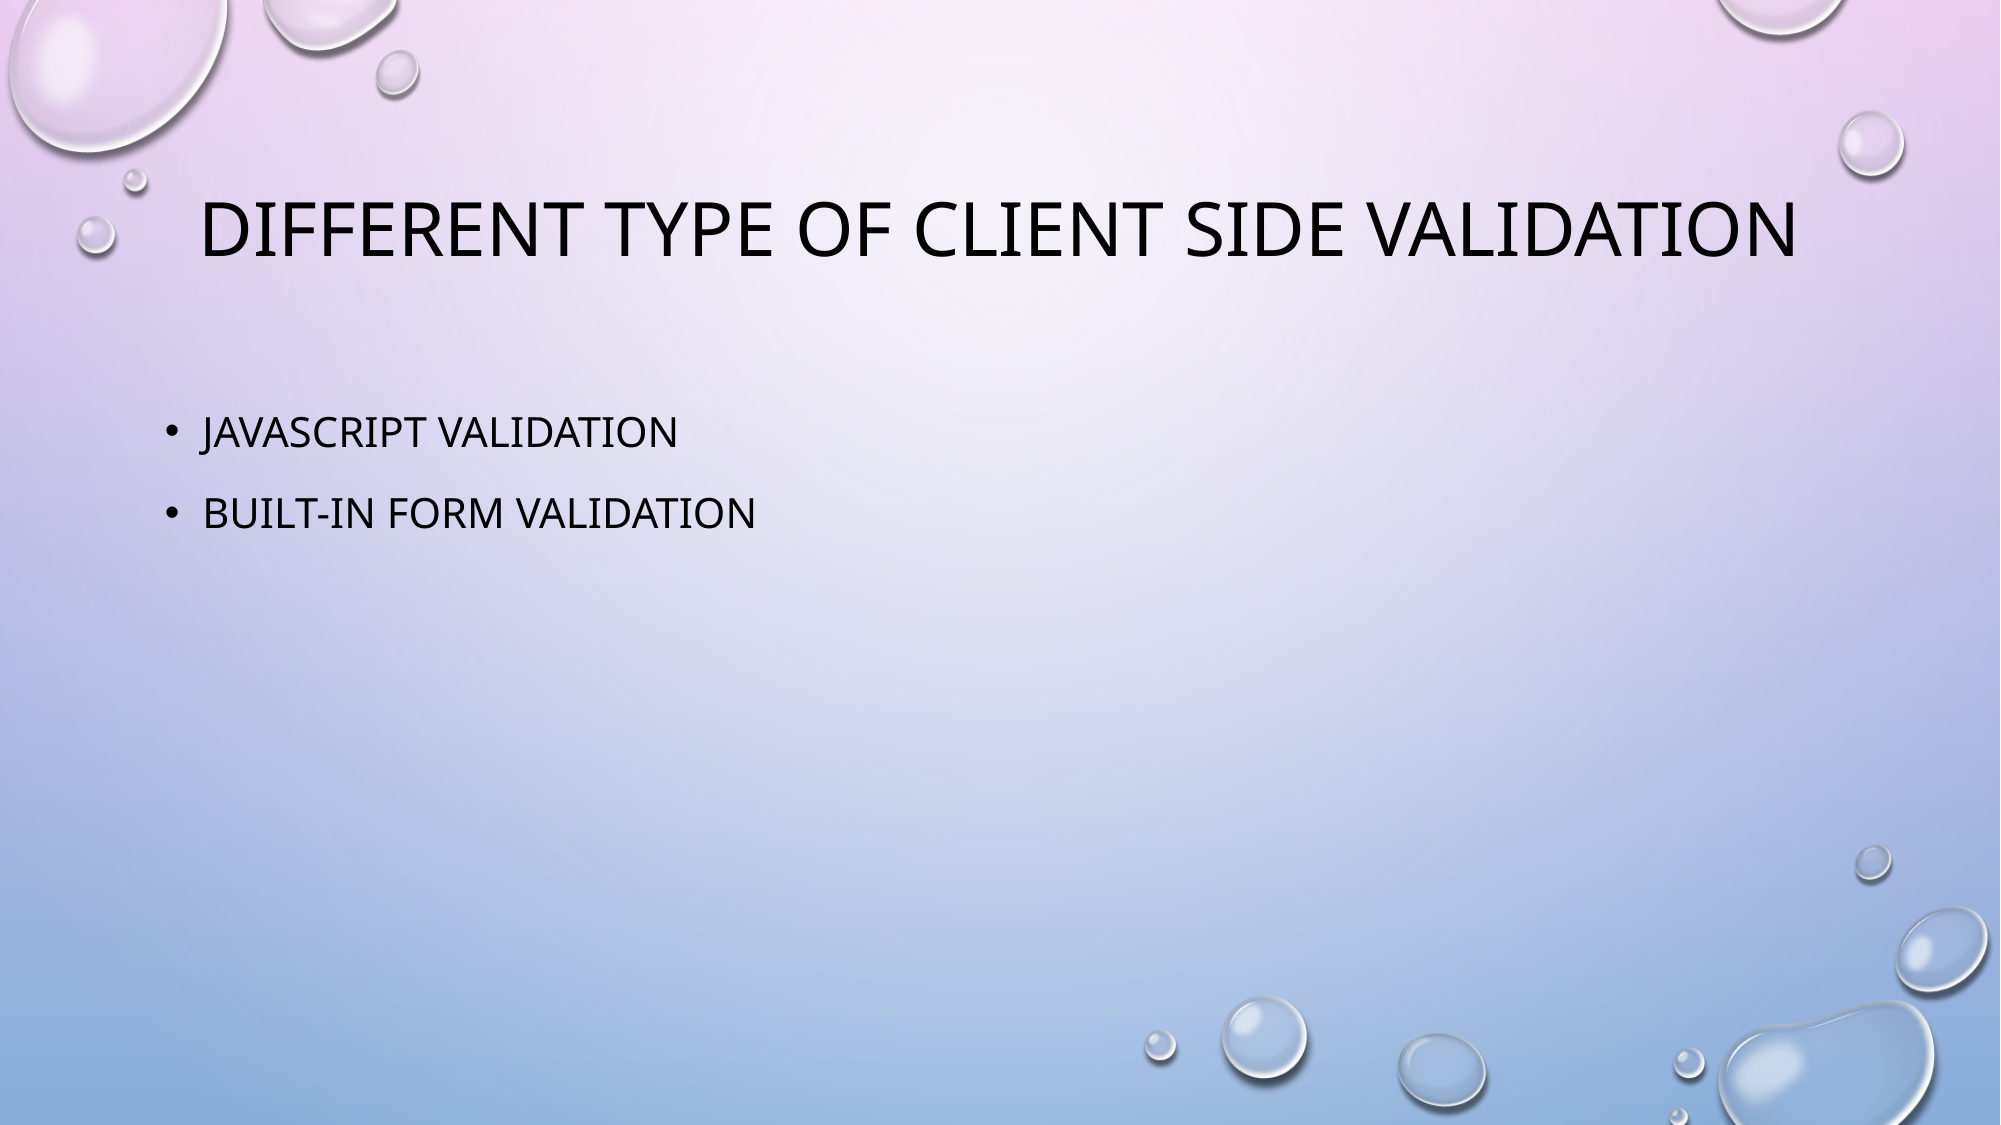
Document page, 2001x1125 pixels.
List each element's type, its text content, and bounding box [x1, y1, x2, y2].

title Different type of client side validation [149, 101, 1851, 364]
list JavaScript Validation Built-in Form Validation [149, 388, 1103, 744]
picture [0, 0, 2000, 1125]
